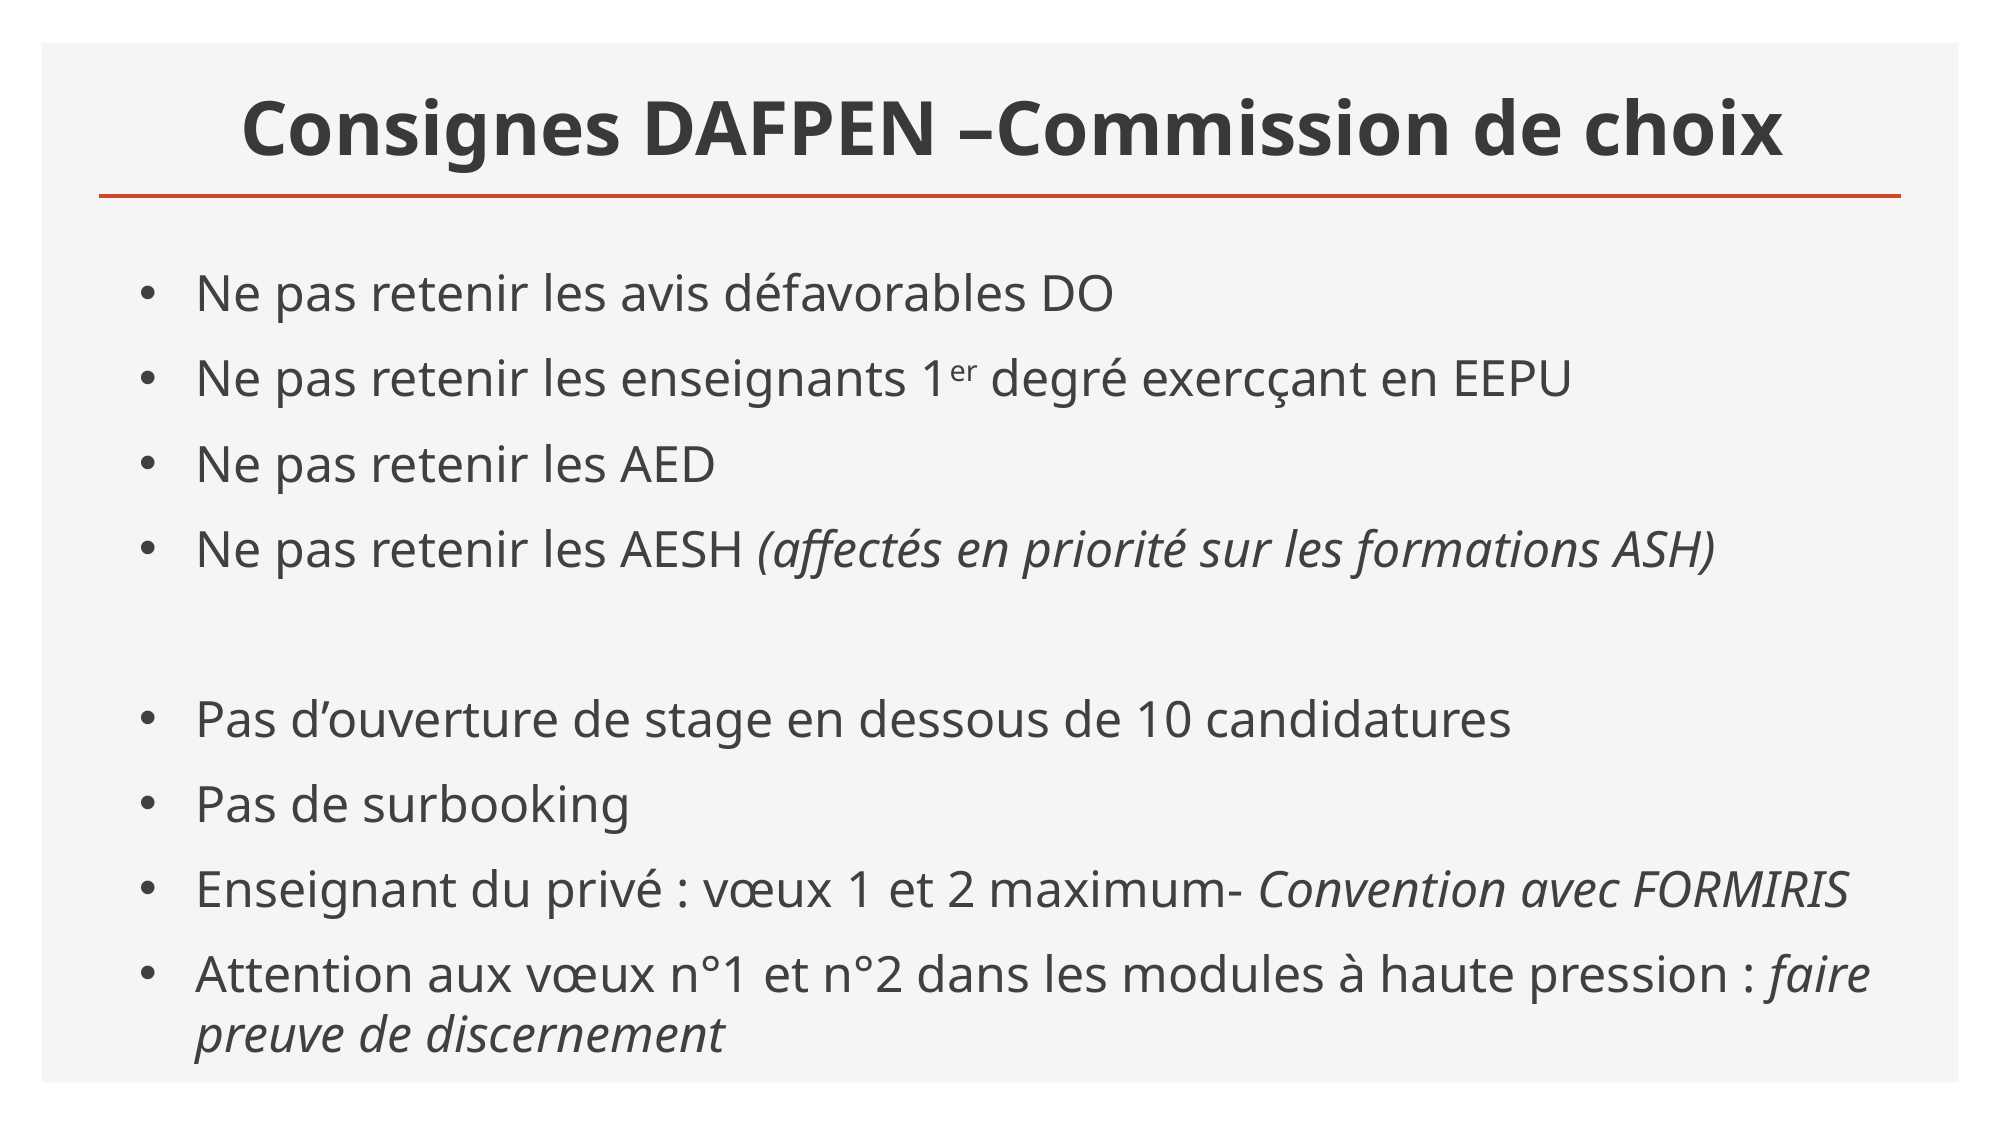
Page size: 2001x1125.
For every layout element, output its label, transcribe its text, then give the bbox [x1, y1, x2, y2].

title Consignes DAFPEN –Commission de choix [85, 69, 1979, 179]
list Ne pas retenir les avis défavorables DO Ne pas retenir les enseignants 1er degré exercçant en EEPU Ne pas retenir les AED Ne pas retenir les AESH (affectés en priorité sur les formations ASH) Pas d’ouverture de stage en dessous de 10 candidatures Pas de surbooking Enseignant du privé : vœux 1 et 2 maximum- Convention avec FORMIRIS Attention aux vœux n°1 et n°2 dans les modules à haute pression : faire preuve de discernement [124, 254, 1946, 1032]
